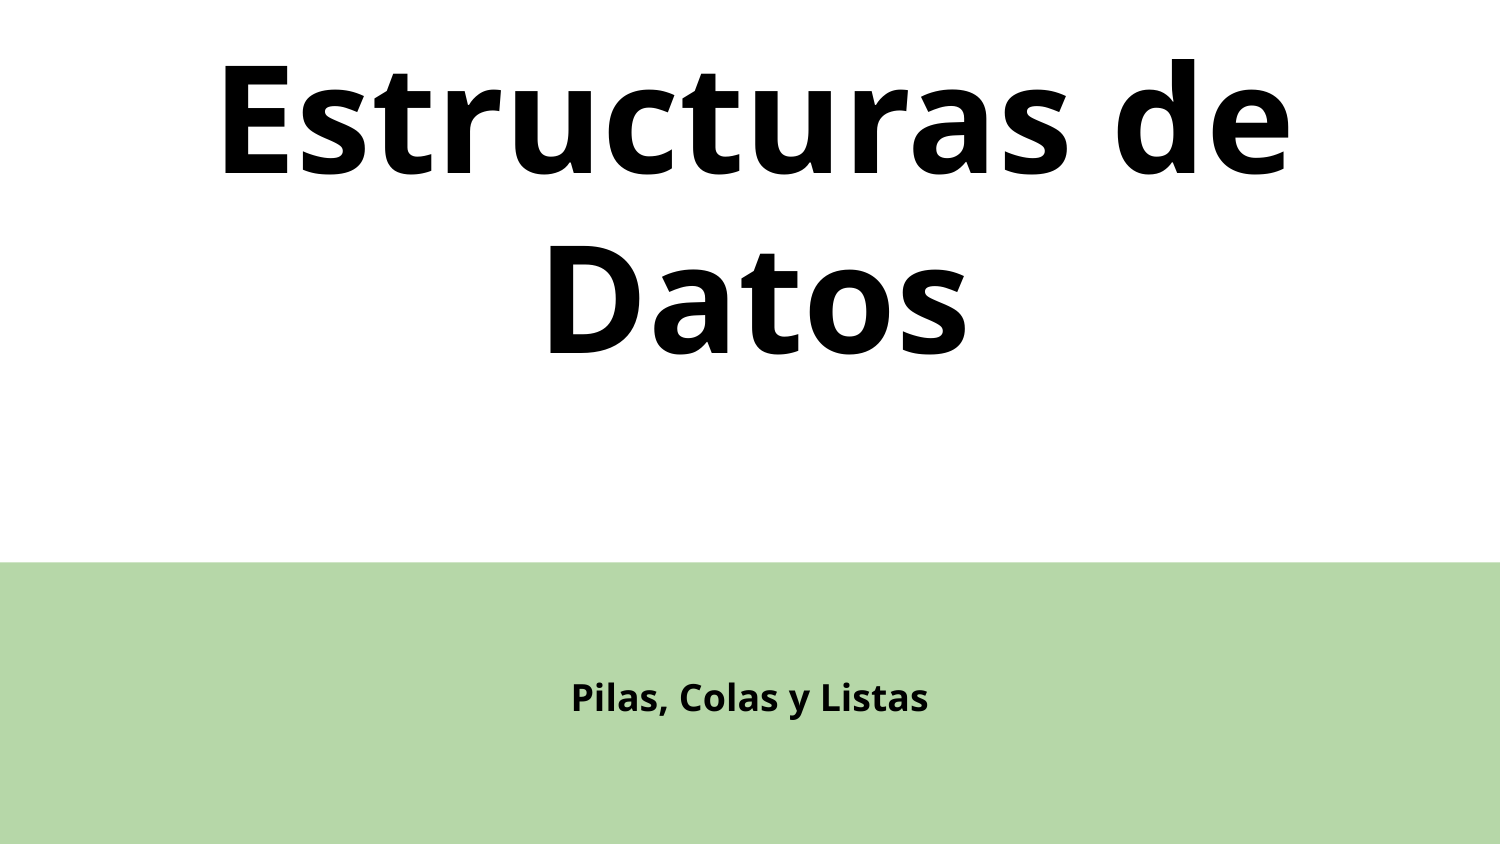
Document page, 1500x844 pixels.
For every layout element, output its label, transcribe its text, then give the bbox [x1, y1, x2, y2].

subtitle Pilas, Colas y Listas [51, 638, 1449, 755]
title Estructuras de Datos [55, 68, 1454, 511]
